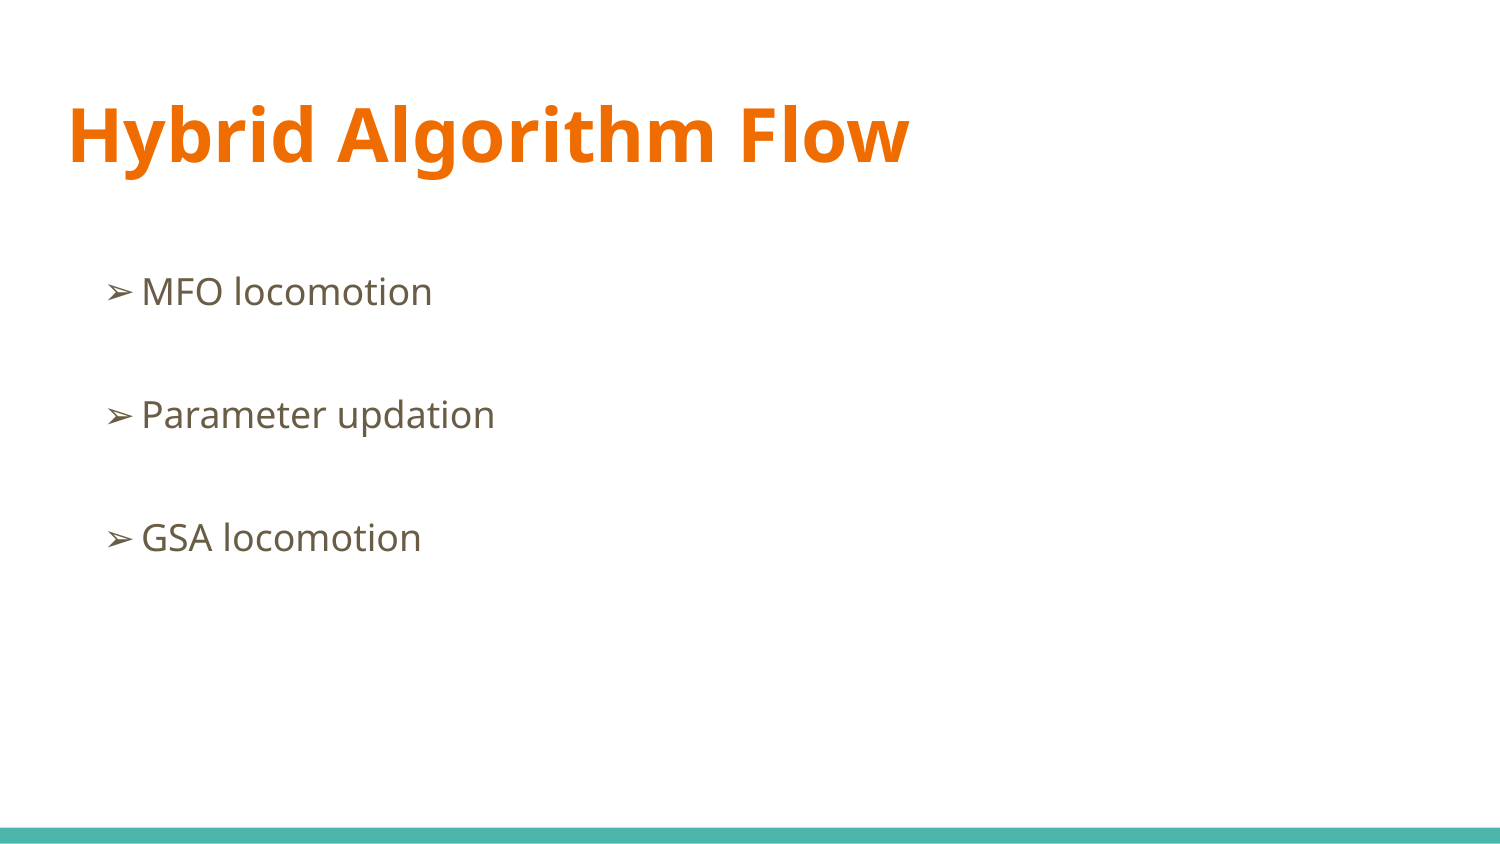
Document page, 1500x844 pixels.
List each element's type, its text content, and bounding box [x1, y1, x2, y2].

title Hybrid Algorithm Flow [51, 72, 1449, 189]
list MFO locomotion Parameter updation GSA locomotion [51, 207, 1449, 750]
